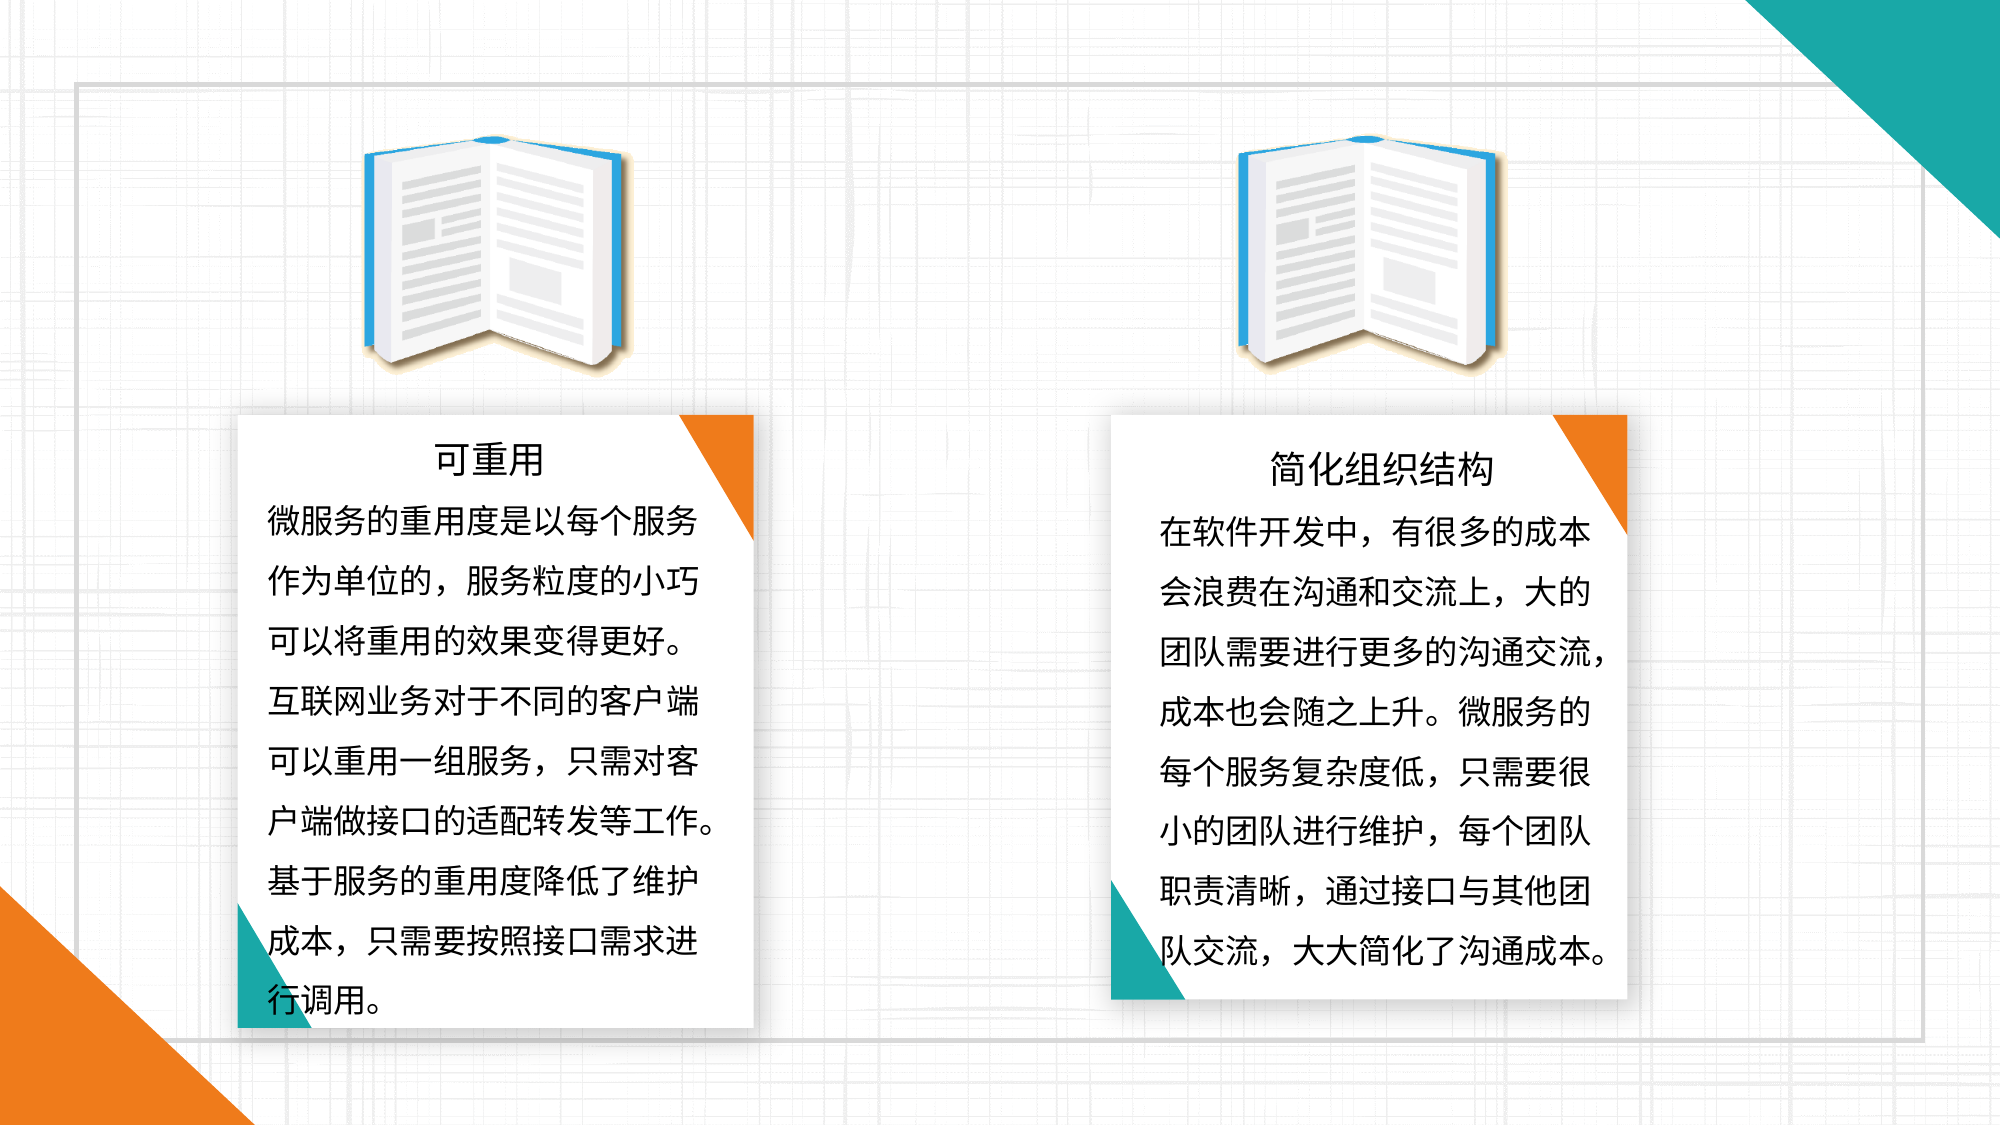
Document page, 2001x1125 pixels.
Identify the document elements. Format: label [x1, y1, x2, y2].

picture [169, 170, 2000, 1125]
text_box [1111, 414, 1628, 1000]
text_box [237, 414, 754, 1028]
picture [0, 0, 1921, 1038]
